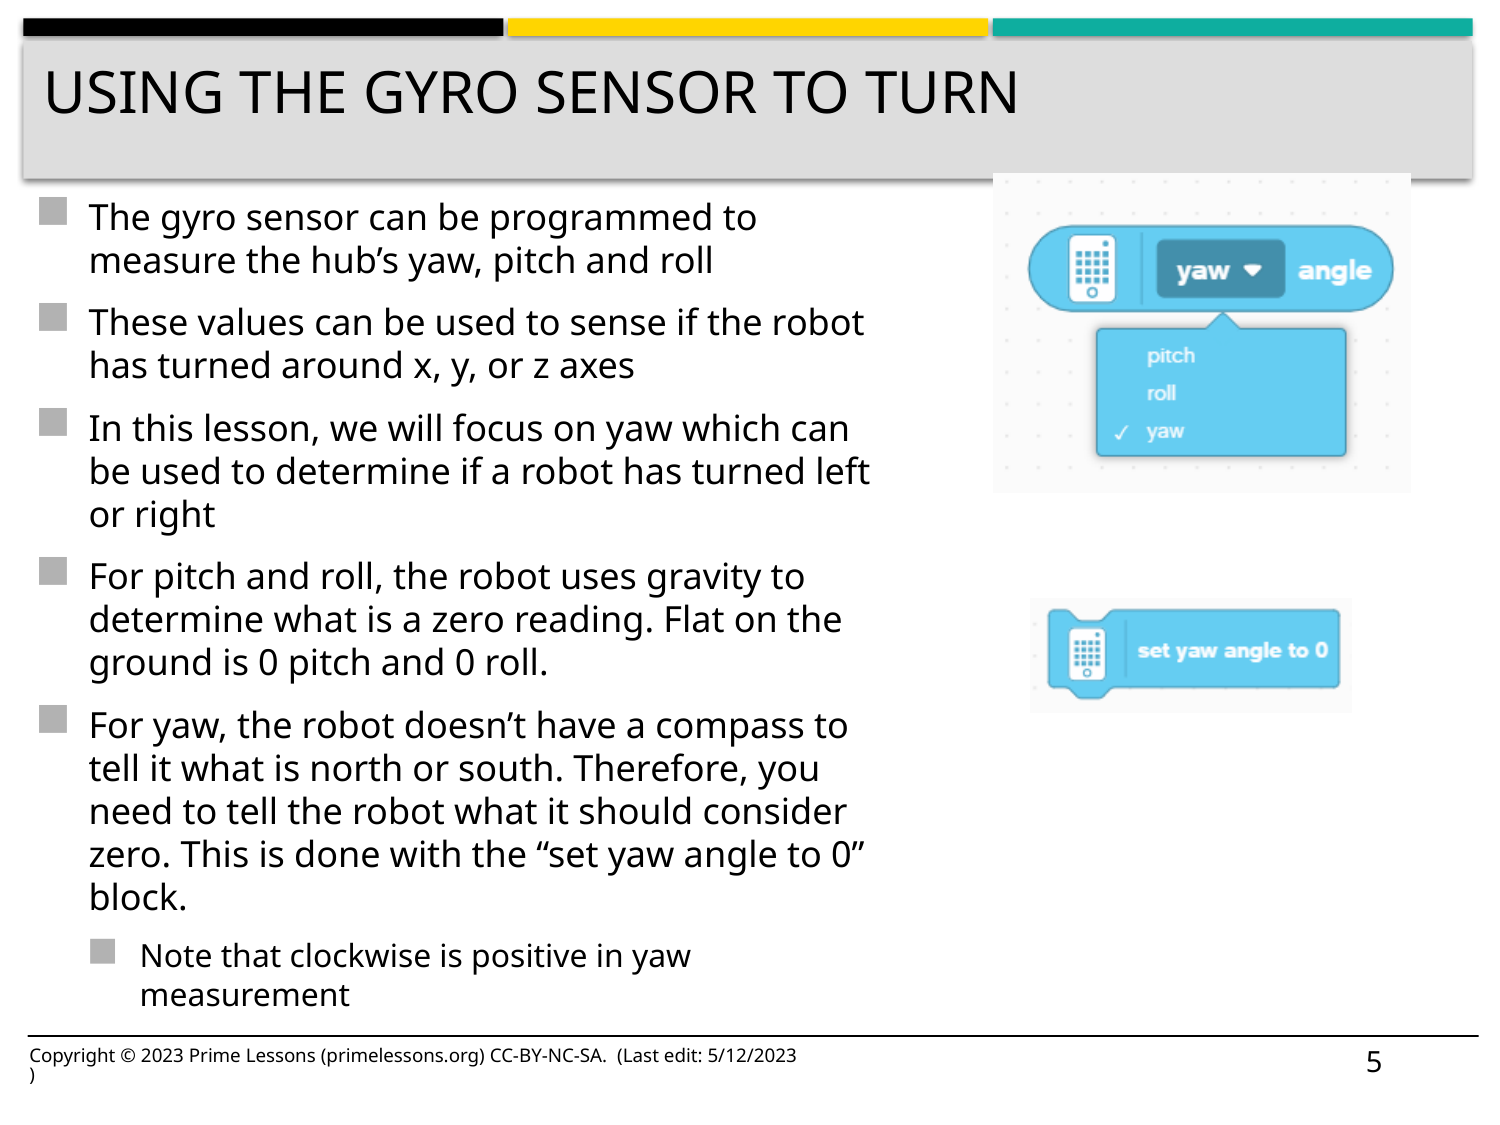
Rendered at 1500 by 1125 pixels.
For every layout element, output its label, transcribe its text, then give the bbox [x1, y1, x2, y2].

list The gyro sensor can be programmed to measure the hub’s yaw, pitch and roll These values can be used to sense if the robot has turned around x, y, or z axes In this lesson, we will focus on yaw which can be used to determine if a robot has turned left or right For pitch and roll, the robot uses gravity to determine what is a zero reading. Flat on the ground is 0 pitch and 0 roll. For yaw, the robot doesn’t have a compass to tell it what is north or south. Therefore, you need to tell the robot what it should consider zero. This is done with the “set yaw angle to 0” block. Note that clockwise is positive in yaw measurement [25, 187, 904, 1021]
title Using the gyro sensor to turn [28, 48, 1464, 172]
footer Copyright © 2023 Prime Lessons (primelessons.org) CC-BY-NC-SA. (Last edit: 5/12/2023) [14, 1036, 814, 1097]
picture [993, 172, 1412, 493]
slide_number 5 [1351, 1036, 1478, 1097]
picture [1030, 597, 1352, 713]
